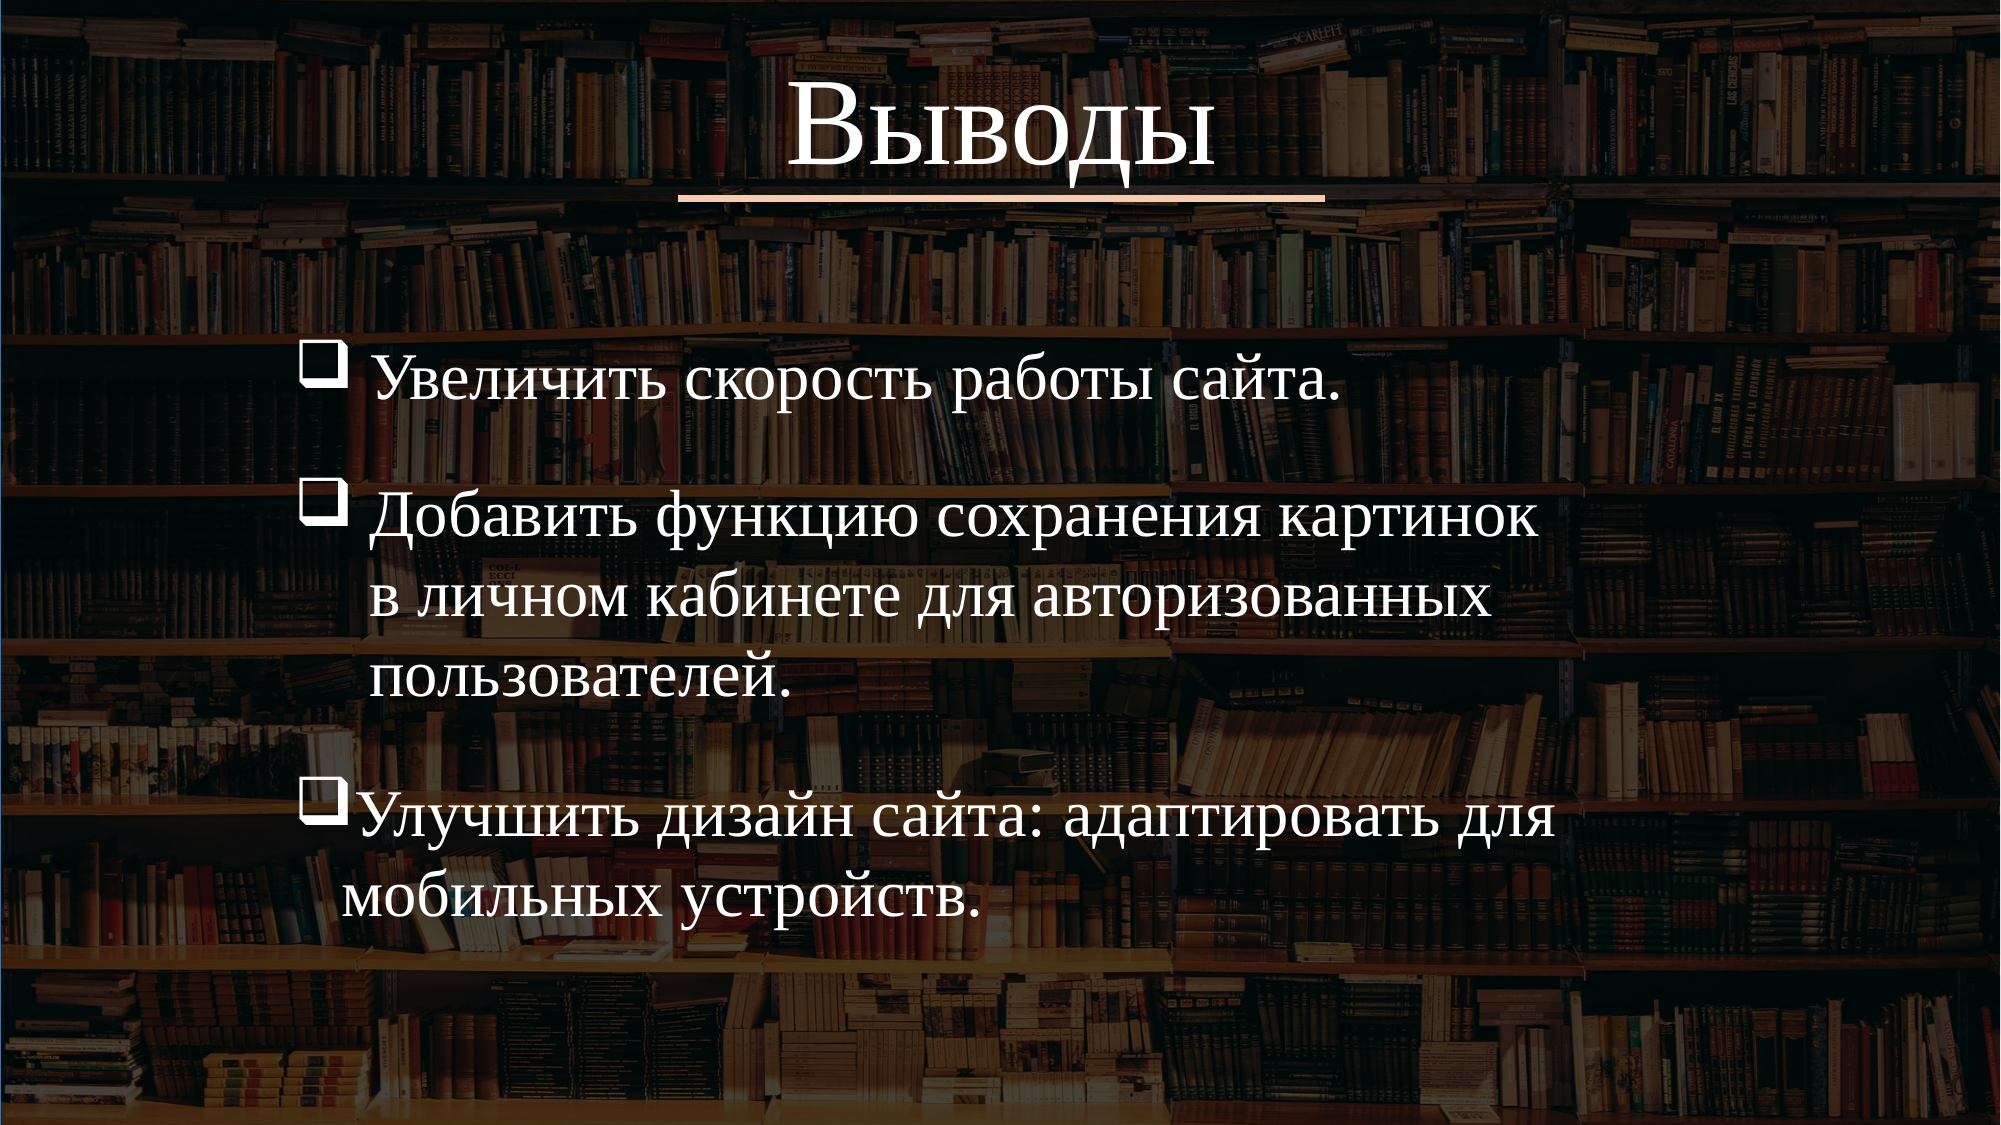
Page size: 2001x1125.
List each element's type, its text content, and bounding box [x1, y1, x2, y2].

text_box [0, 0, 2000, 1125]
text_box Выводы [770, 32, 1233, 195]
text_box Увеличить скорость работы сайта. [279, 325, 1783, 420]
text_box Улучшить дизайн сайта: адаптировать для мобильных устройств. [279, 762, 1588, 1017]
text_box Добавить функцию сохранения картинок в личном кабинете для авторизованных пользователей. [279, 462, 1565, 718]
